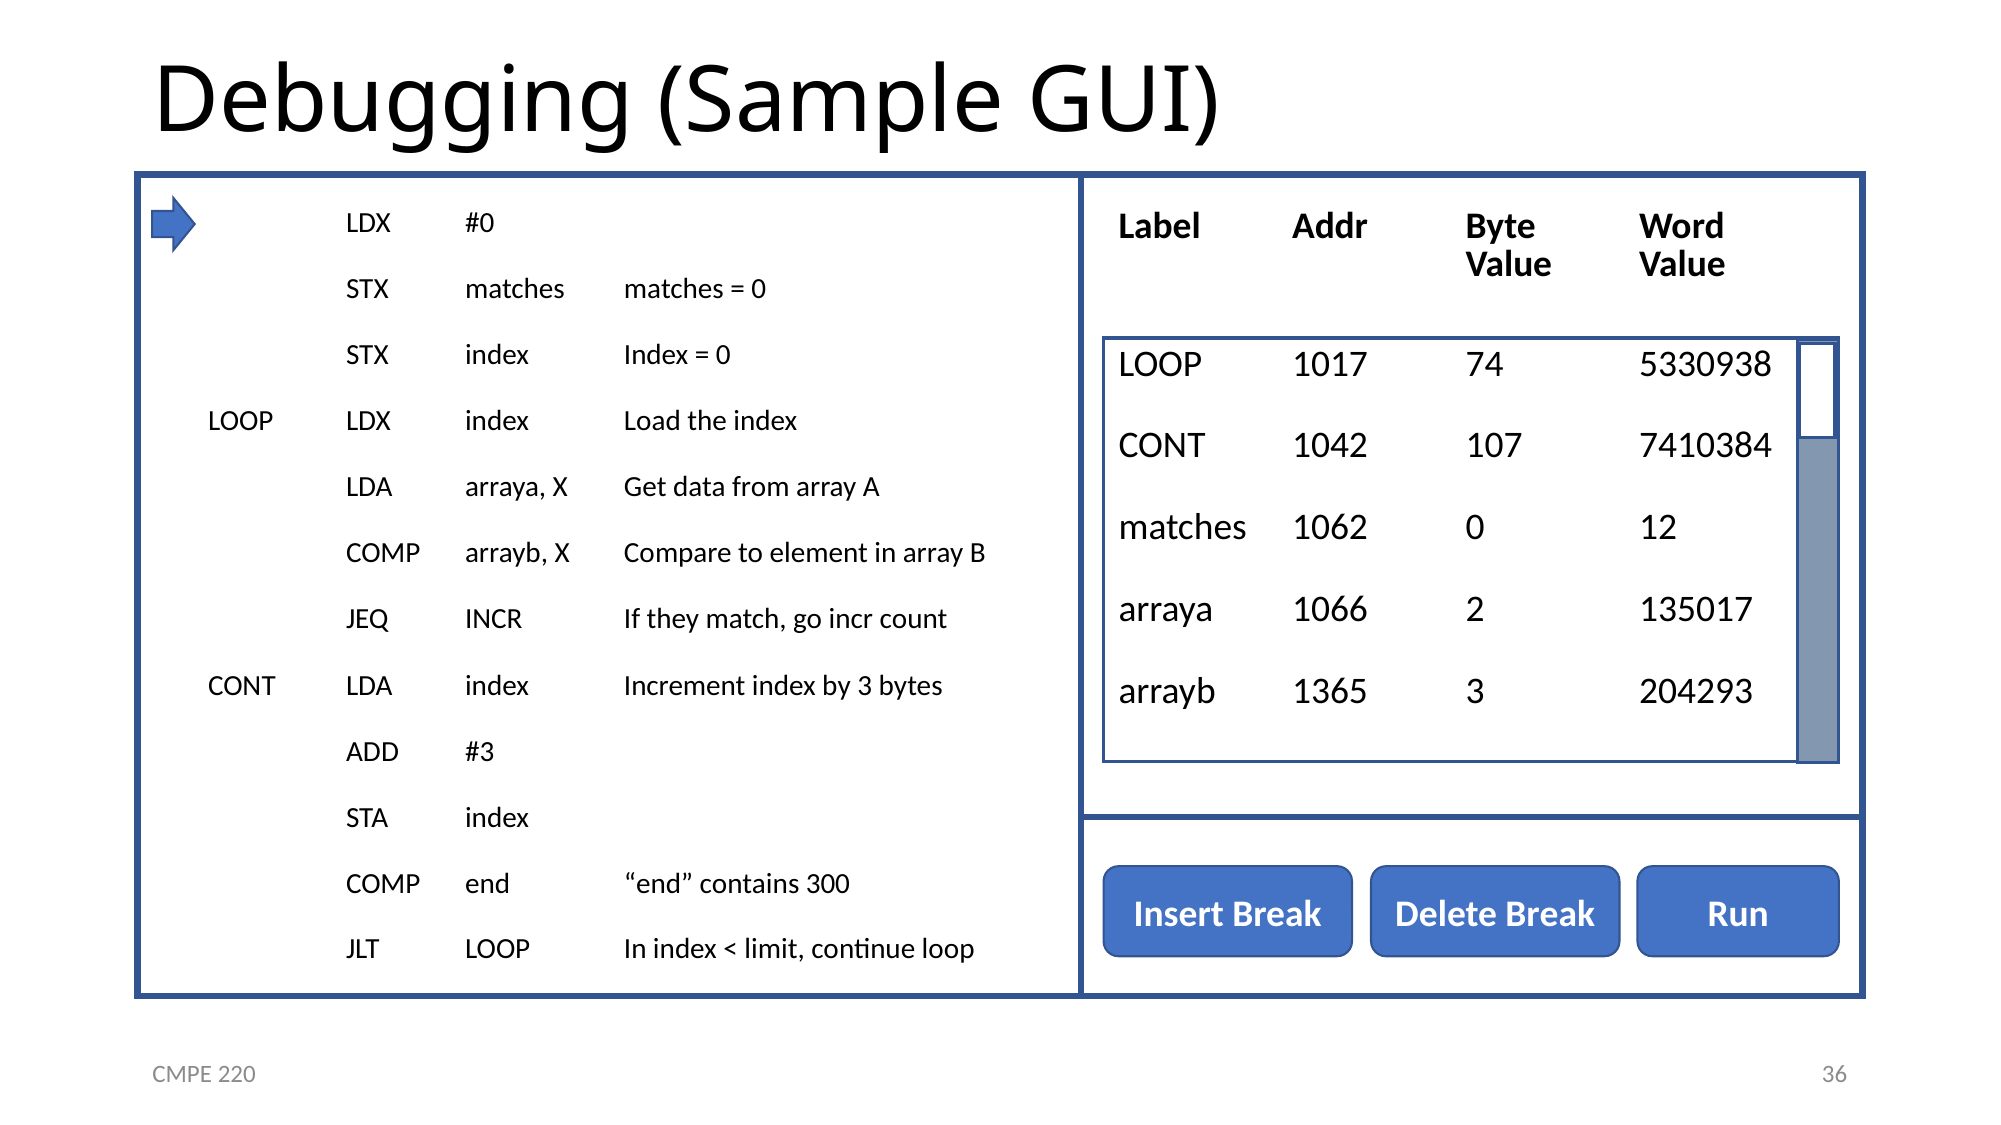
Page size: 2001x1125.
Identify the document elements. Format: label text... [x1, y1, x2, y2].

text_box [1103, 337, 1840, 762]
text_box Run [1636, 865, 1840, 958]
table_header Byte Value [1451, 203, 1624, 337]
text_box [1799, 343, 1836, 439]
table_header Word Value [1624, 203, 1798, 337]
text_box [151, 195, 197, 253]
text_box [1797, 338, 1840, 763]
slide_number 36 [1412, 1042, 1863, 1103]
table_header Label [1104, 203, 1277, 337]
table_header Addr [1277, 203, 1451, 337]
text_box [1080, 174, 1863, 816]
text_box Delete Break [1369, 865, 1621, 958]
title Debugging (Sample GUI) [137, 0, 1863, 174]
text_box [1080, 816, 1863, 997]
text_box Insert Break [1102, 865, 1354, 958]
slide_number CMPE 220 [137, 1042, 588, 1103]
text_box [136, 174, 1080, 997]
